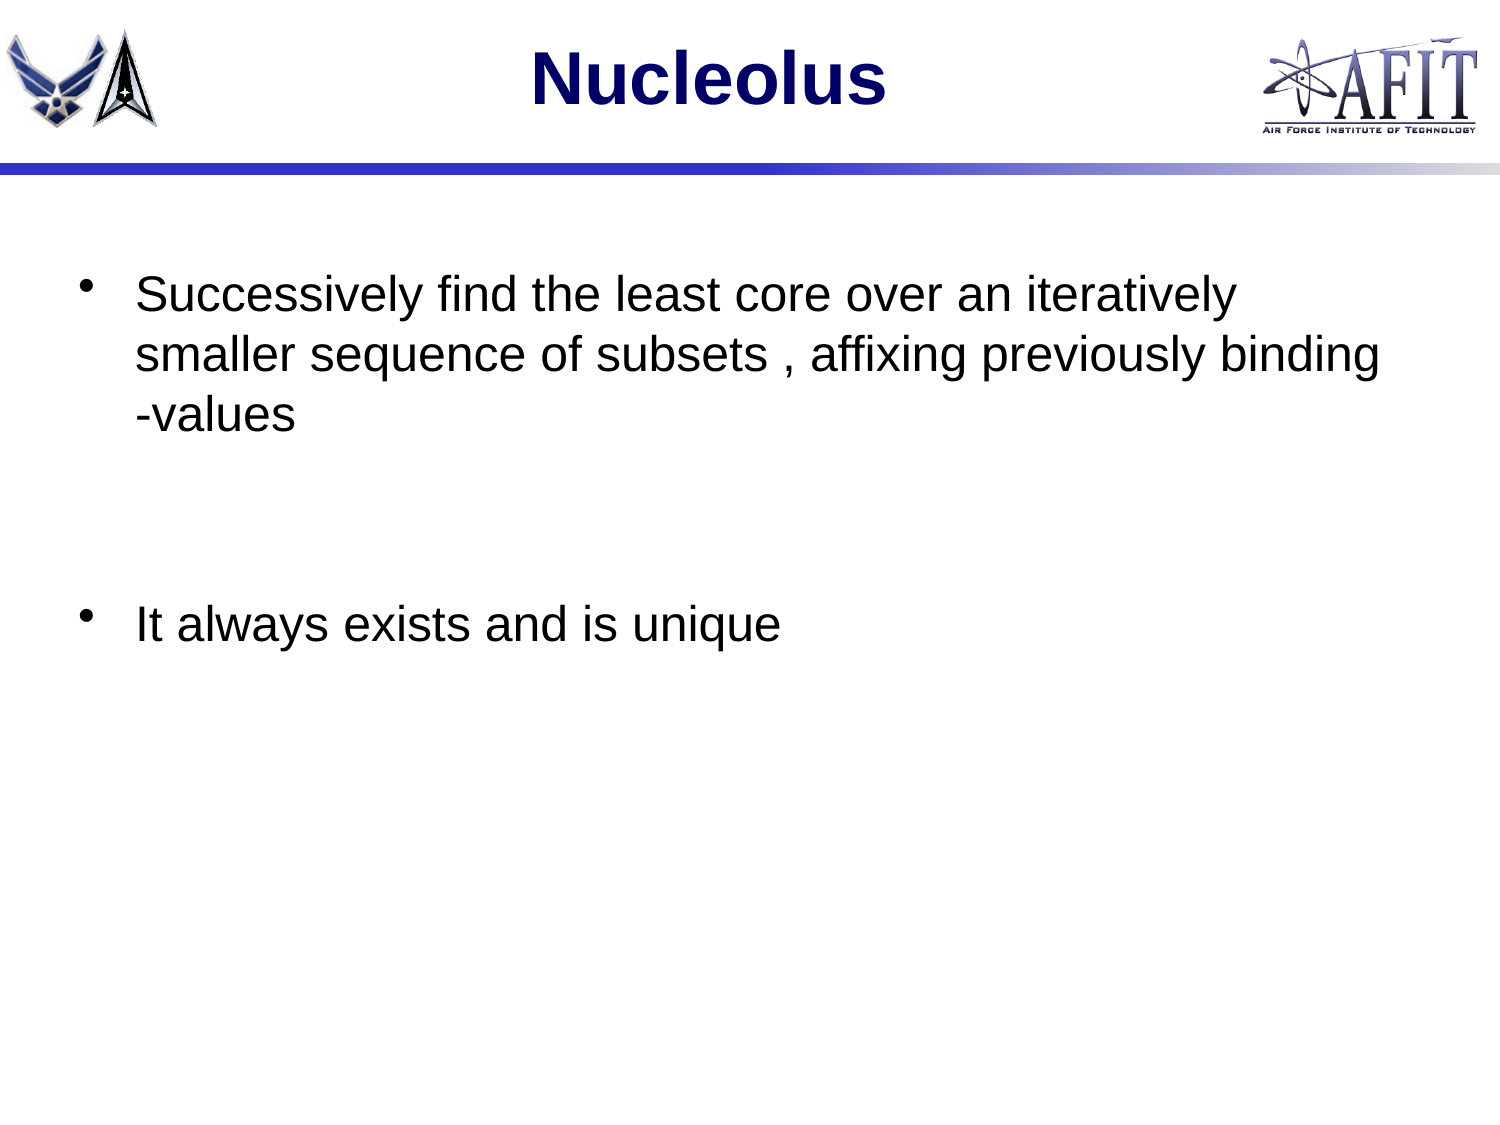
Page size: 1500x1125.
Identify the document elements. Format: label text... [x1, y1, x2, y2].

picture [6, 29, 157, 128]
title Nucleolus [157, 0, 1261, 169]
